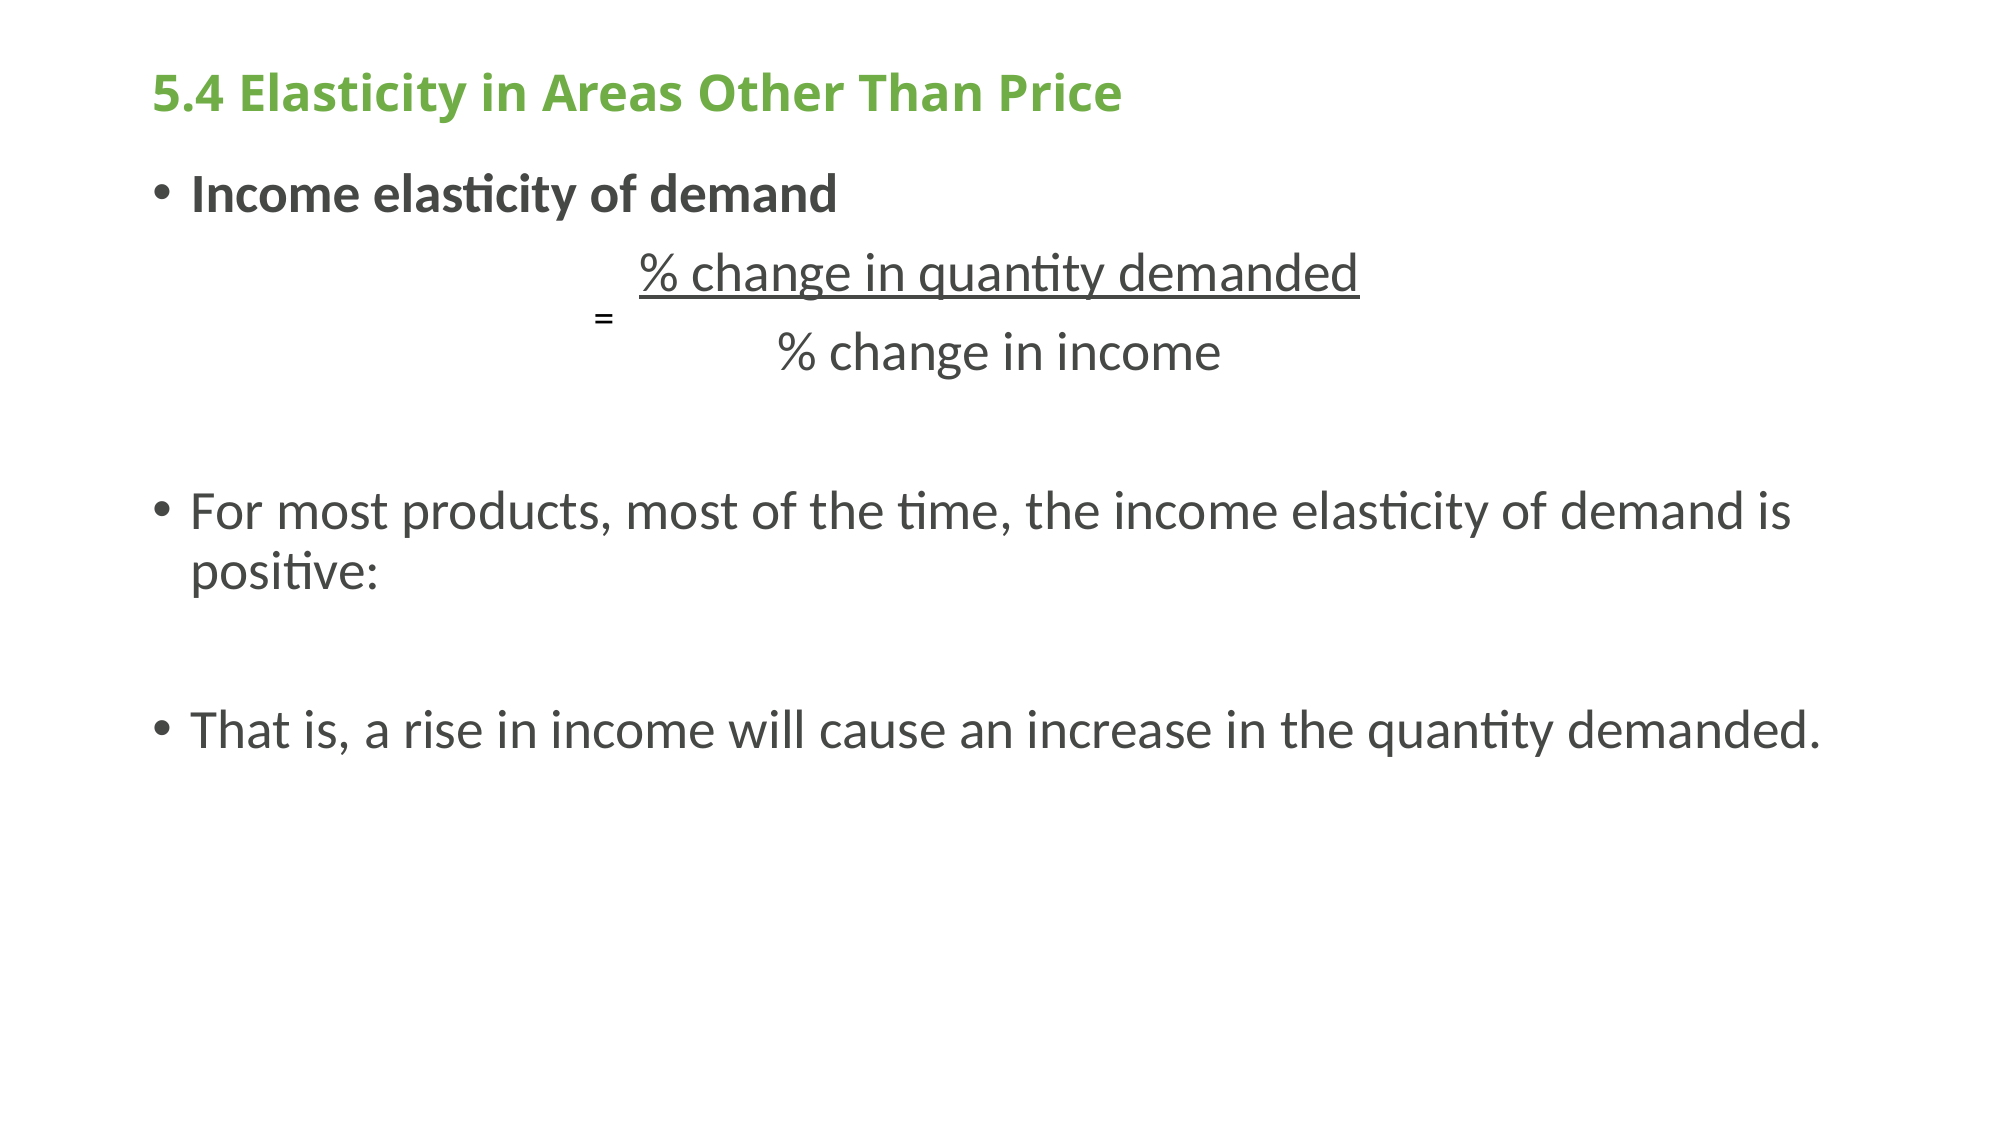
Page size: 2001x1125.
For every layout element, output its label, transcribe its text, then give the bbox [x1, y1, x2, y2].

text_box = [578, 275, 660, 325]
list Income elasticity of demand % change in quantity demanded % change in income For most products, most of the time, the income elasticity of demand is positive: That is, a rise in income will cause an increase in the quantity demanded. [137, 156, 1863, 780]
title 5.4 Elasticity in Areas Other Than Price [137, 59, 1863, 130]
